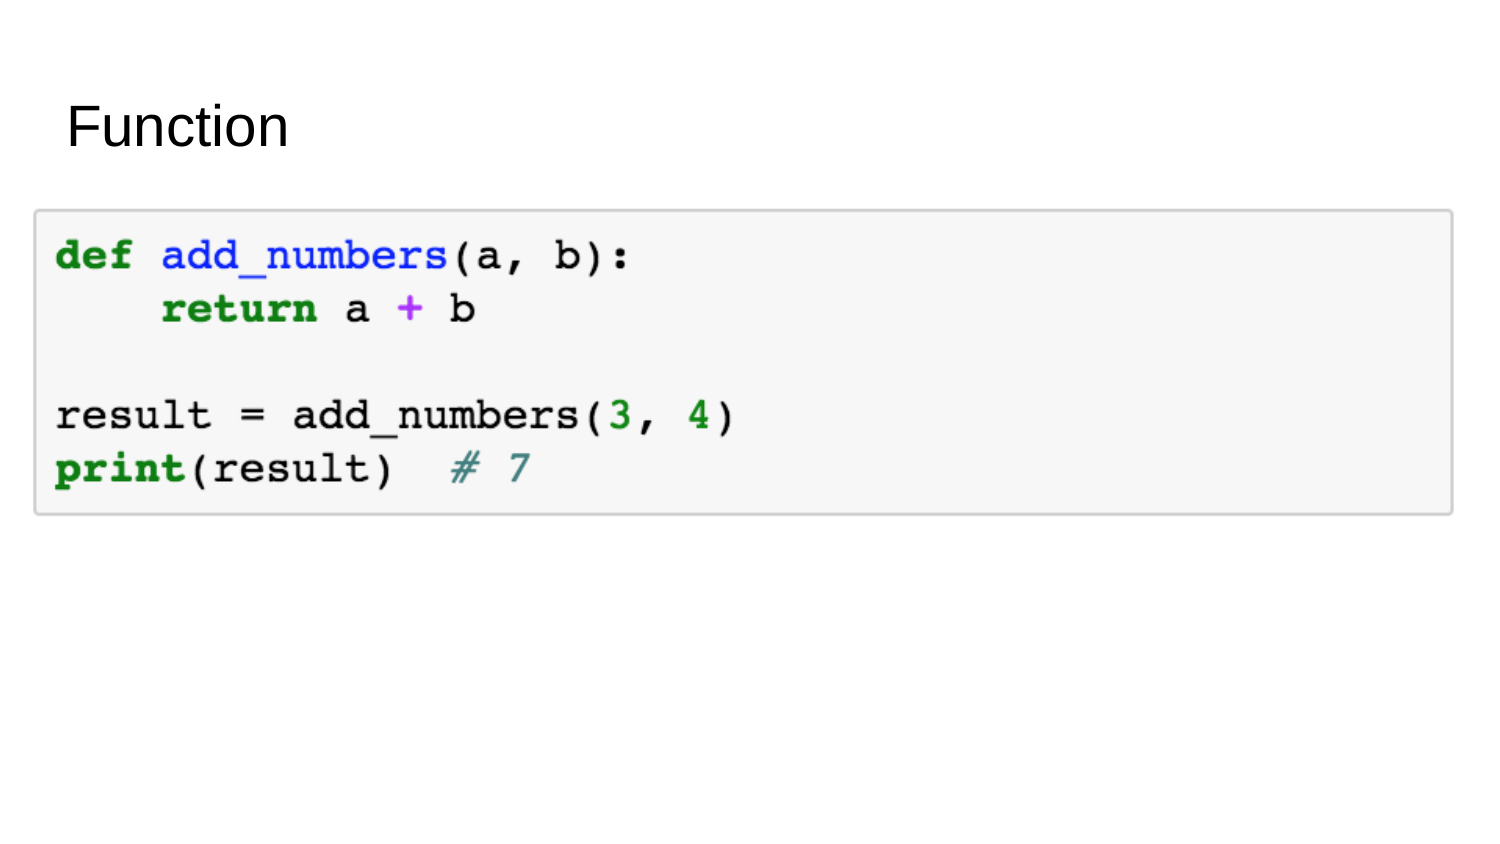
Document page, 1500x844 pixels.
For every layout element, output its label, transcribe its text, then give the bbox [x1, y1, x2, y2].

picture [21, 184, 1479, 535]
title Function [51, 72, 1449, 167]
